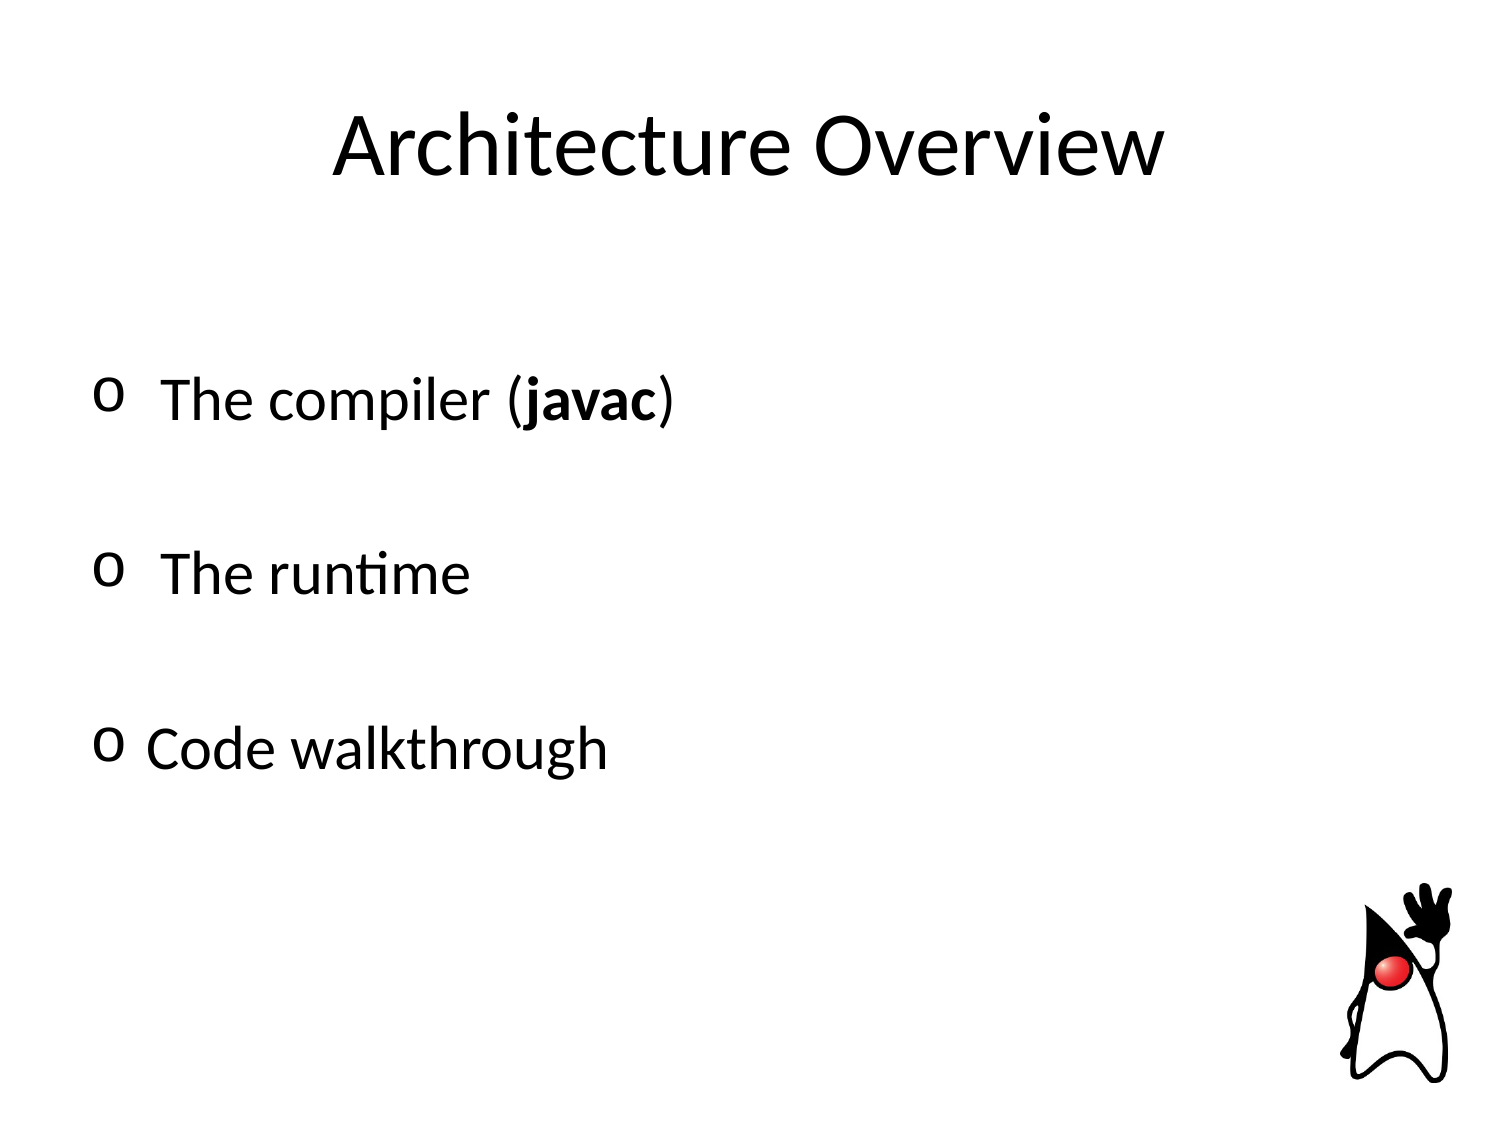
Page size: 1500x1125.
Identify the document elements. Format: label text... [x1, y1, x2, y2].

picture [1340, 883, 1452, 1083]
title Architecture Overview [75, 45, 1425, 233]
list The compiler (javac) The runtime Code walkthrough [75, 262, 1425, 1005]
